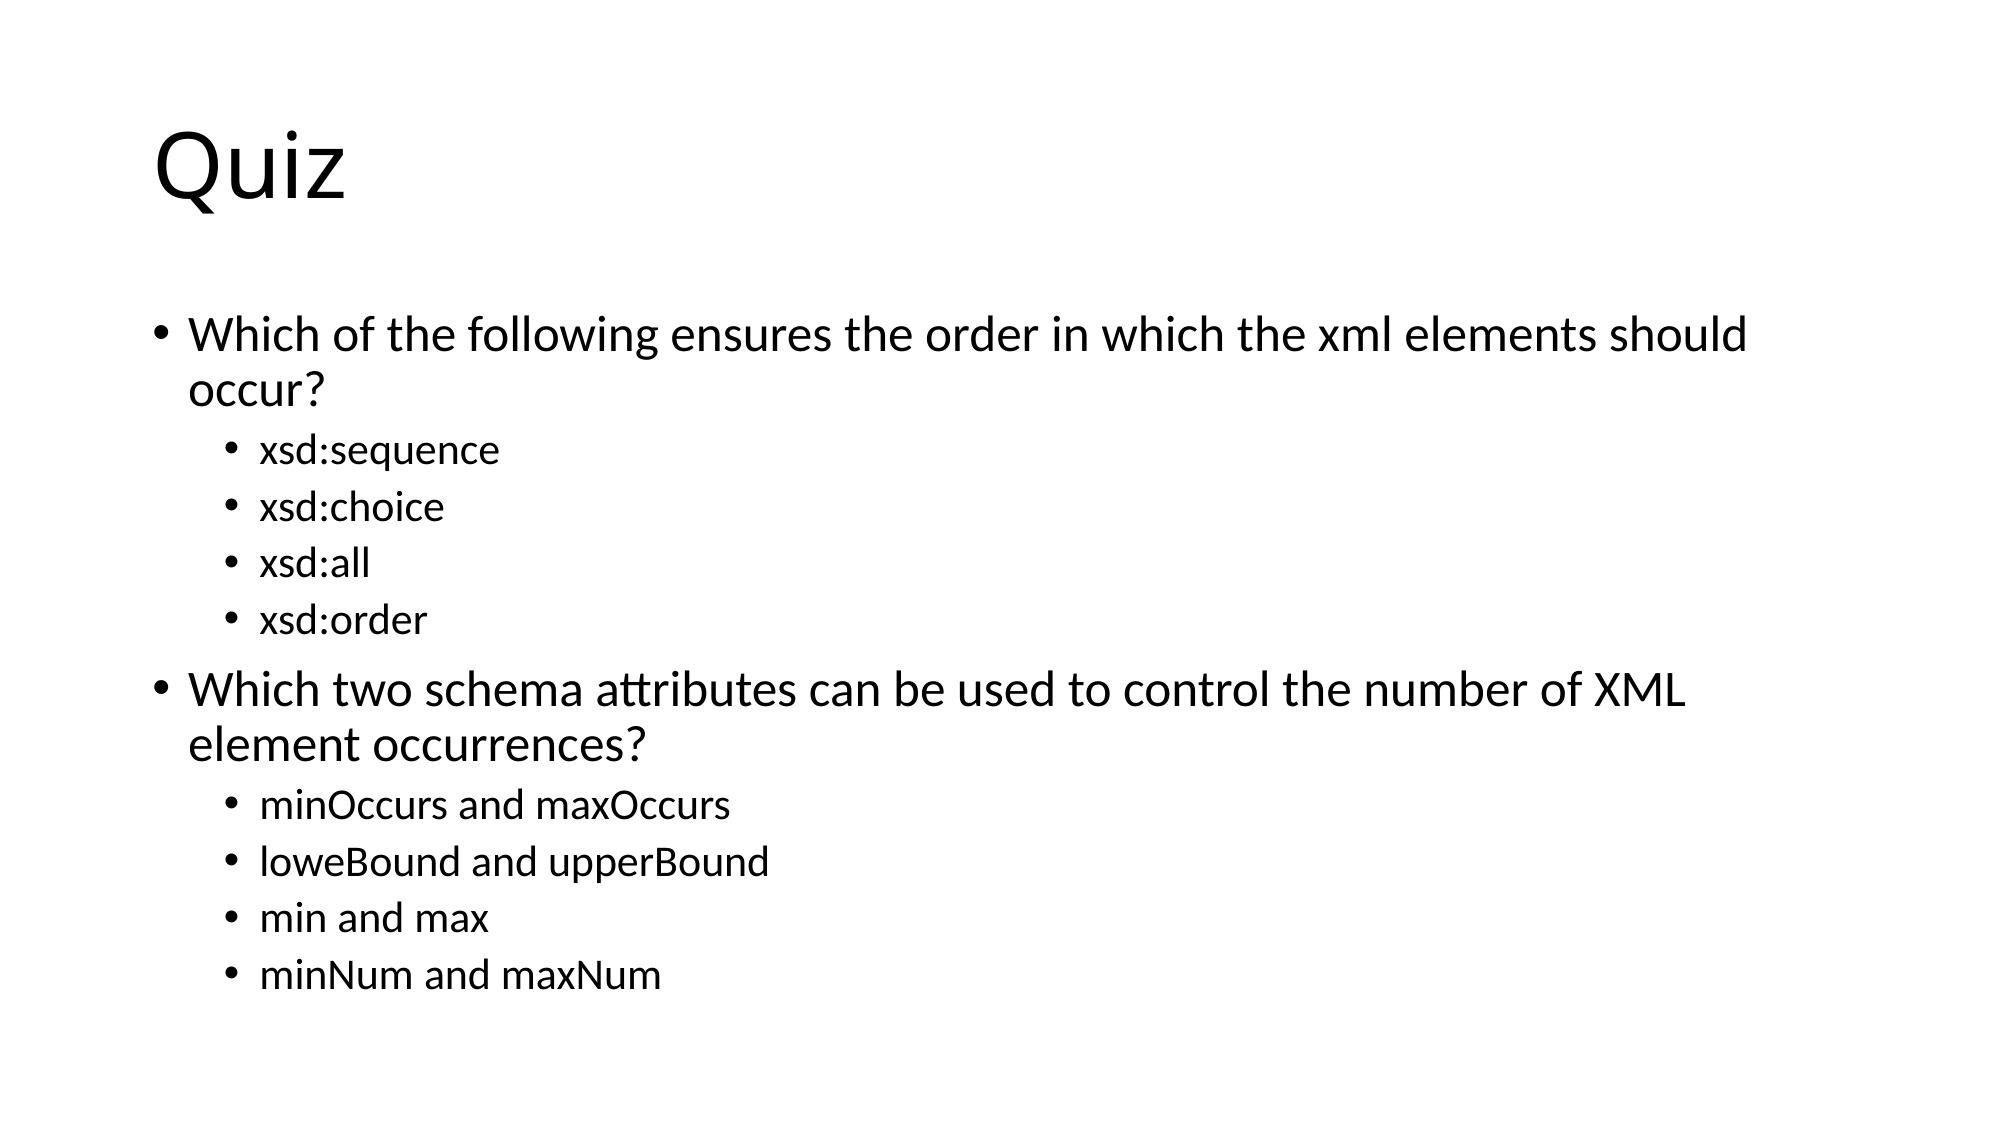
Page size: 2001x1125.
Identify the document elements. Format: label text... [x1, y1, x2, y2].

title Quiz [137, 59, 1863, 278]
list Which of the following ensures the order in which the xml elements should occur? xsd:sequence xsd:choice xsd:all xsd:order Which two schema attributes can be used to control the number of XML element occurrences? minOccurs and maxOccurs loweBound and upperBound min and max minNum and maxNum [137, 299, 1863, 1014]
